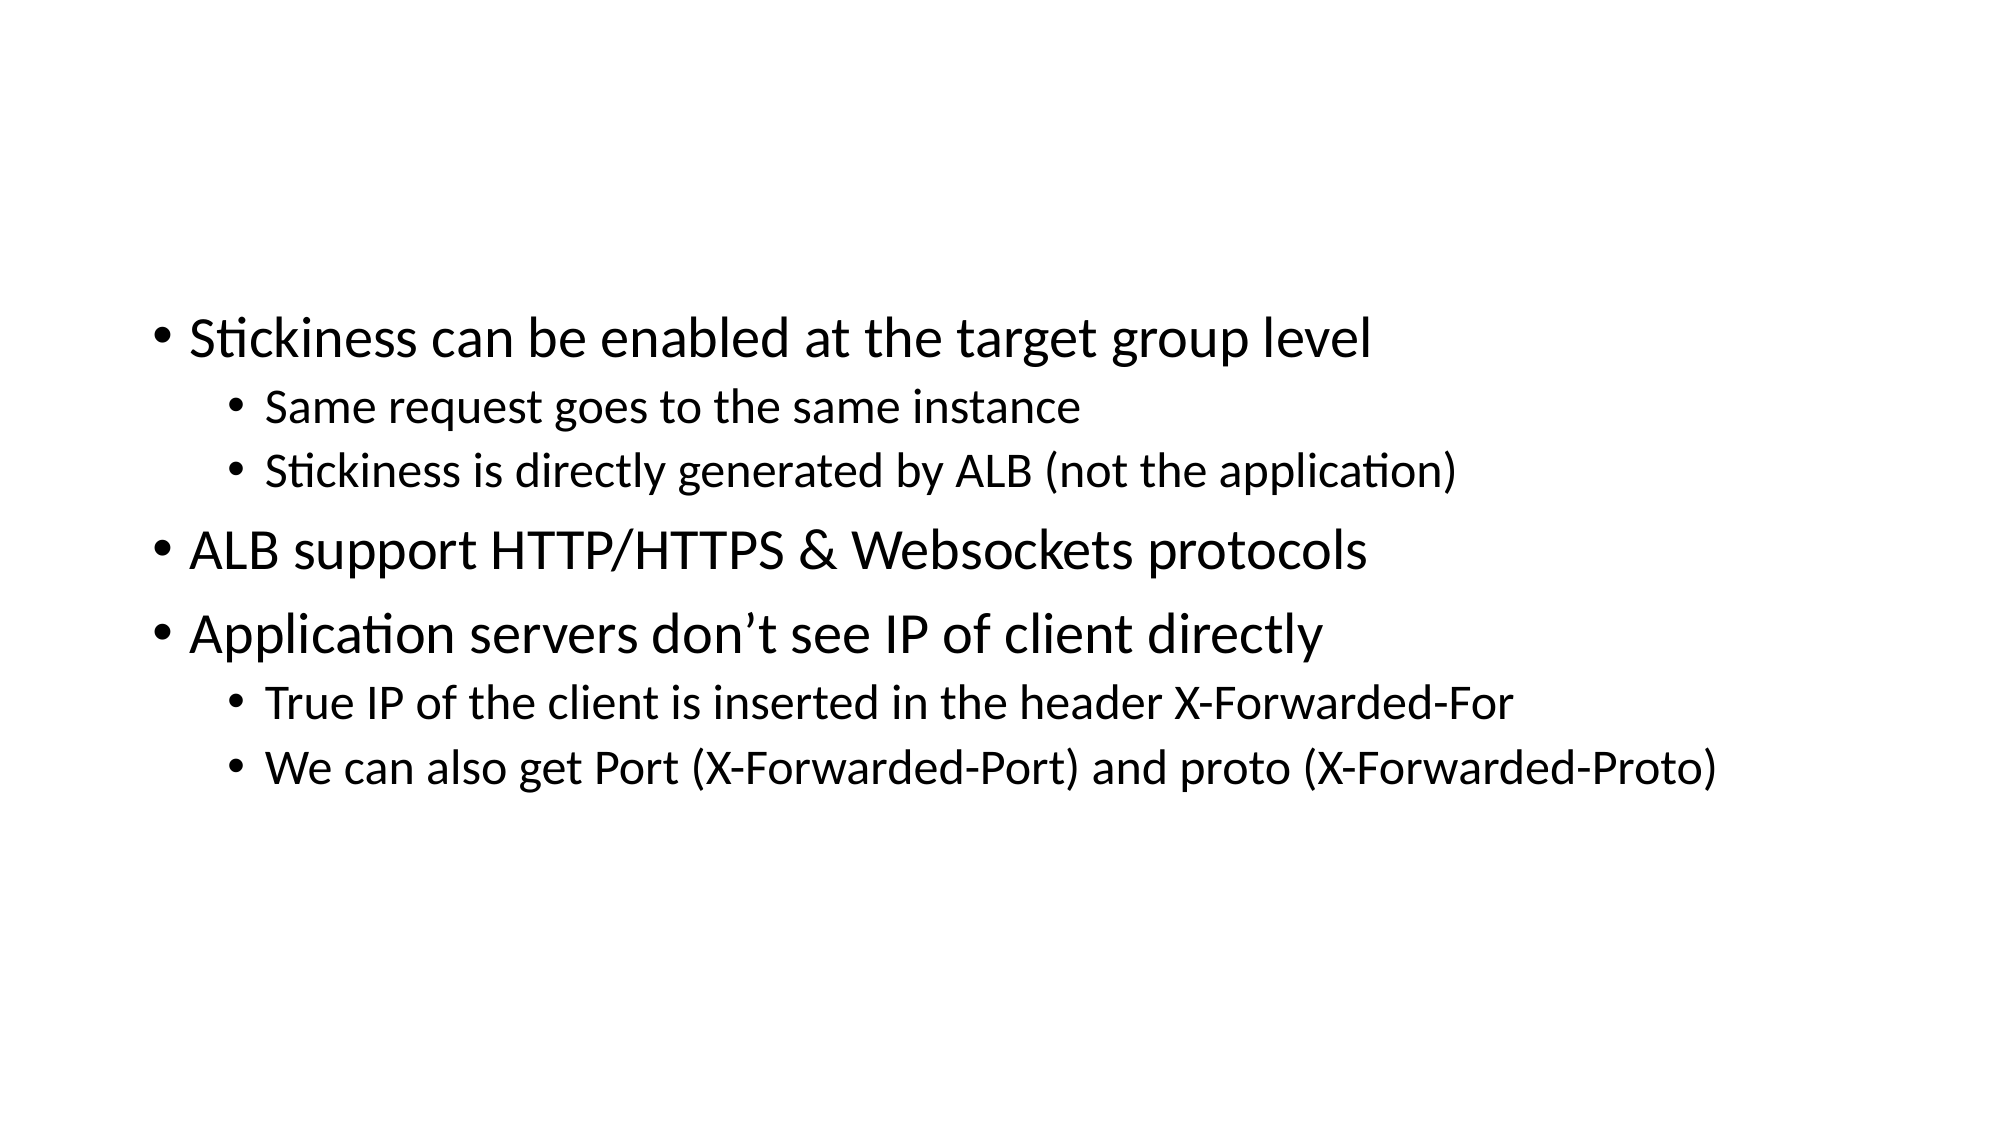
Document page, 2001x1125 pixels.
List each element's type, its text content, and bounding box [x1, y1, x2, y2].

list Stickiness can be enabled at the target group level Same request goes to the same instance Stickiness is directly generated by ALB (not the application) ALB support HTTP/HTTPS & Websockets protocols Application servers don’t see IP of client directly True IP of the client is inserted in the header X-Forwarded-For We can also get Port (X-Forwarded-Port) and proto (X-Forwarded-Proto) [137, 299, 1863, 1014]
